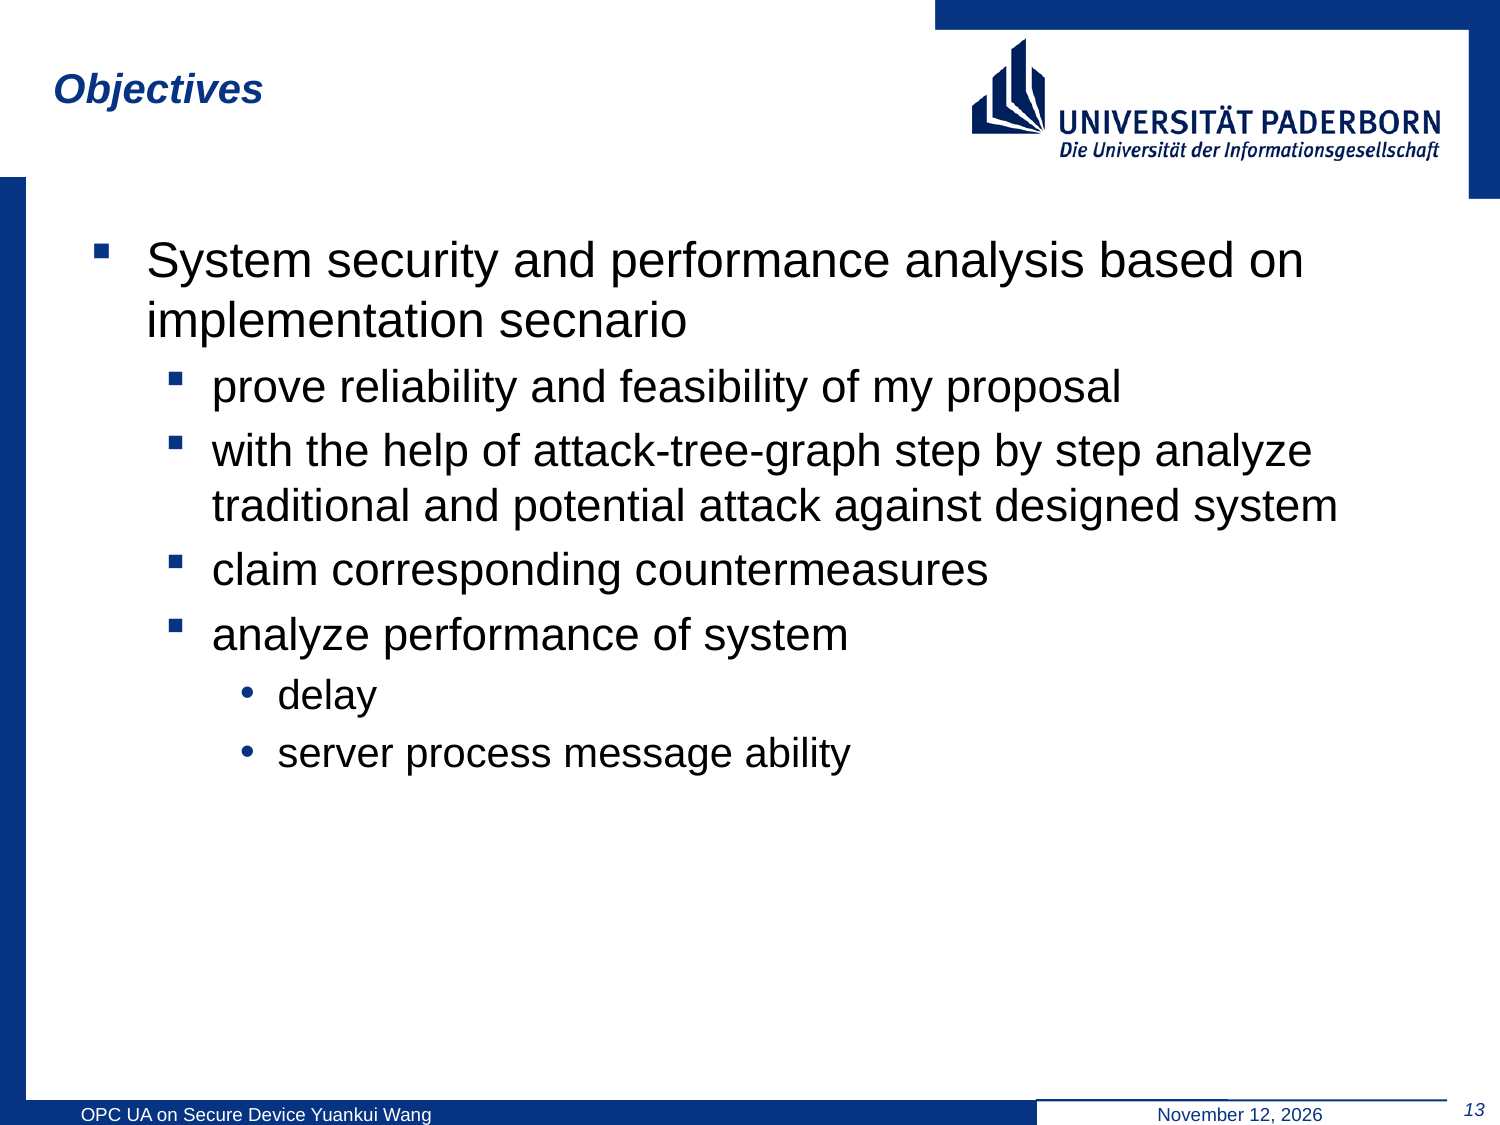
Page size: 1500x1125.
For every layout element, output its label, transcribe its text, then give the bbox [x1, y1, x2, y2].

picture [972, 37, 1440, 161]
title Objectives [0, 0, 919, 175]
list System security and performance analysis based on implementation secnario prove reliability and feasibility of my proposal with the help of attack-tree-graph step by step analyze traditional and potential attack against designed system claim corresponding countermeasures analyze performance of system delay server process message ability [74, 219, 1461, 1050]
slide_number 13 [1445, 1089, 1500, 1125]
footer OPC UA on Secure Device Yuankui Wang [75, 1100, 1010, 1125]
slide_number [1064, 1099, 1416, 1125]
